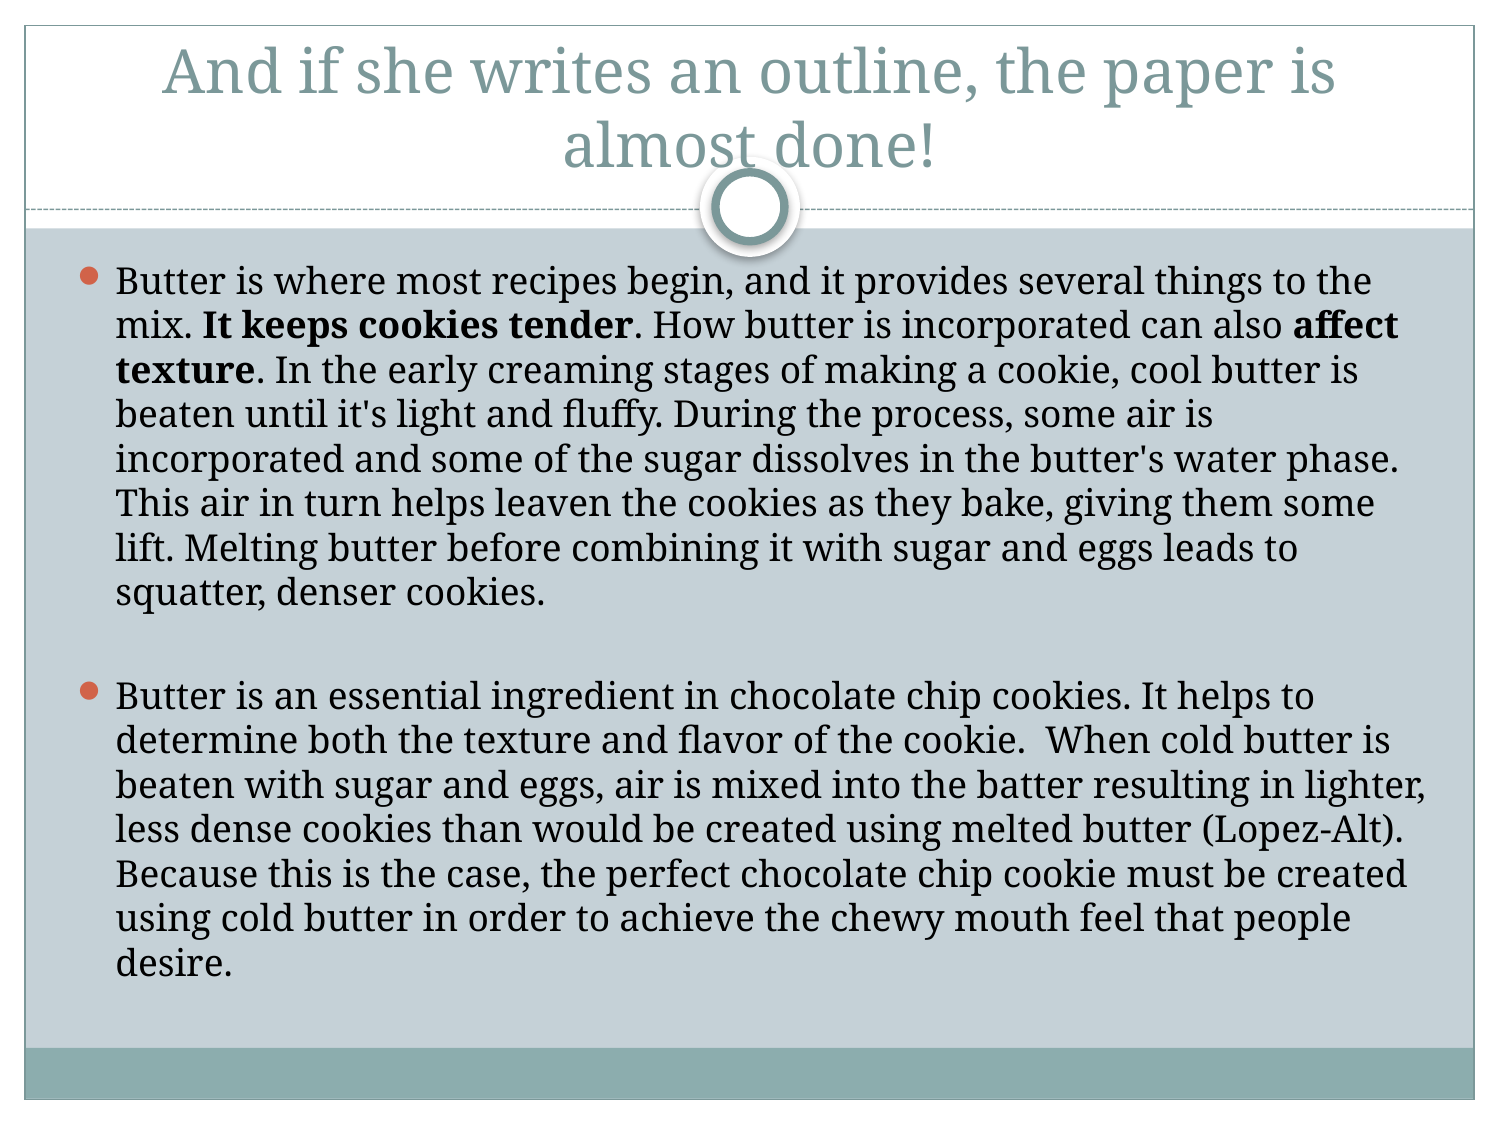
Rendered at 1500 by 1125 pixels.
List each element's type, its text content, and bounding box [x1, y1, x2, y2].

title And if she writes an outline, the paper is almost done! [50, 24, 1450, 187]
list Butter is where most recipes begin, and it provides several things to the mix. It keeps cookies tender. How butter is incorporated can also affect texture. In the early creaming stages of making a cookie, cool butter is beaten until it's light and fluffy. During the process, some air is incorporated and some of the sugar dissolves in the butter's water phase. This air in turn helps leaven the cookies as they bake, giving them some lift. Melting butter before combining it with sugar and eggs leads to squatter, denser cookies. Butter is an essential ingredient in chocolate chip cookies. It helps to determine both the texture and flavor of the cookie. When cold butter is beaten with sugar and eggs, air is mixed into the batter resulting in lighter, less dense cookies than would be created using melted butter (Lopez-Alt). Because this is the case, the perfect chocolate chip cookie must be created using cold butter in order to achieve the chewy mouth feel that people desire. [62, 249, 1458, 1000]
